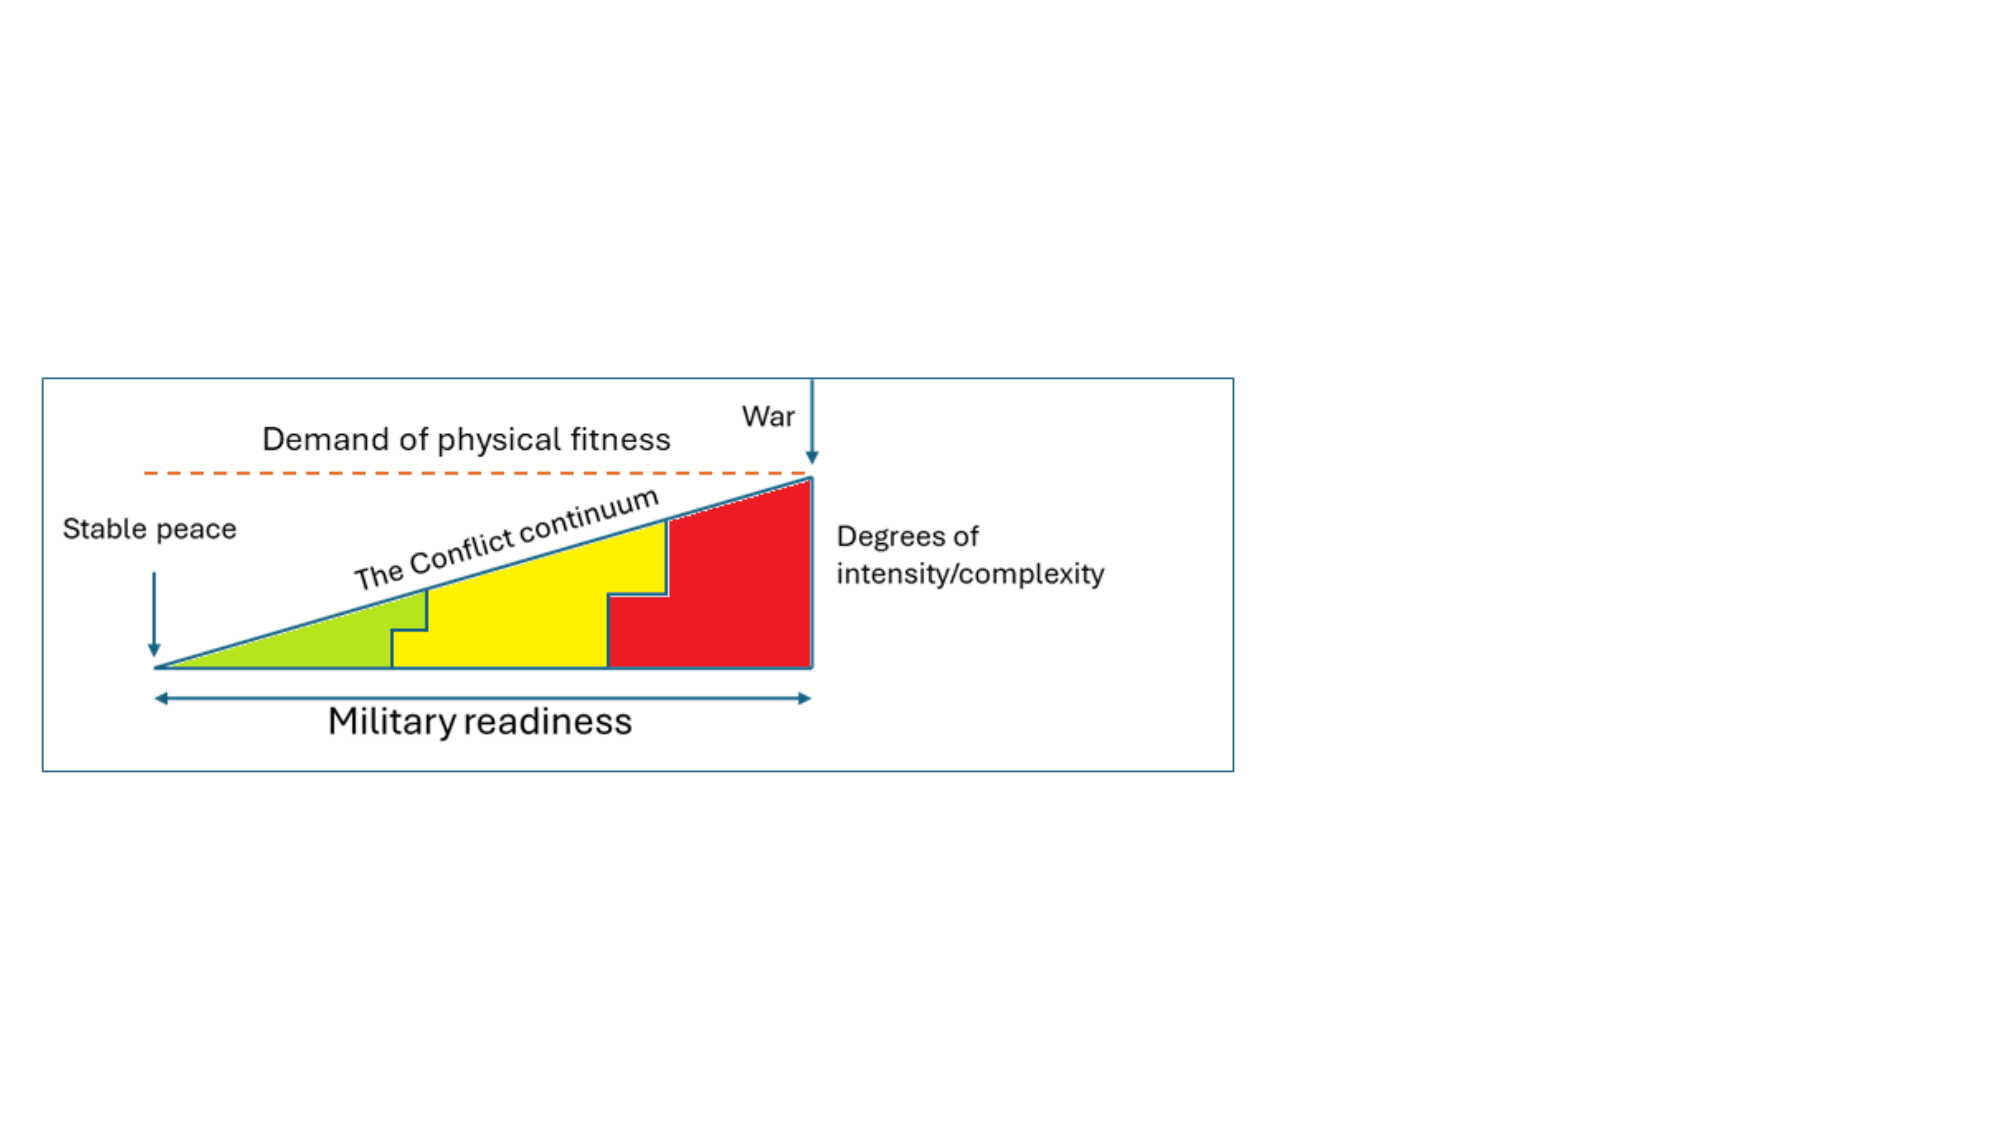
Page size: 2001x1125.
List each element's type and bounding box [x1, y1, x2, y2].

picture [28, 352, 1261, 795]
